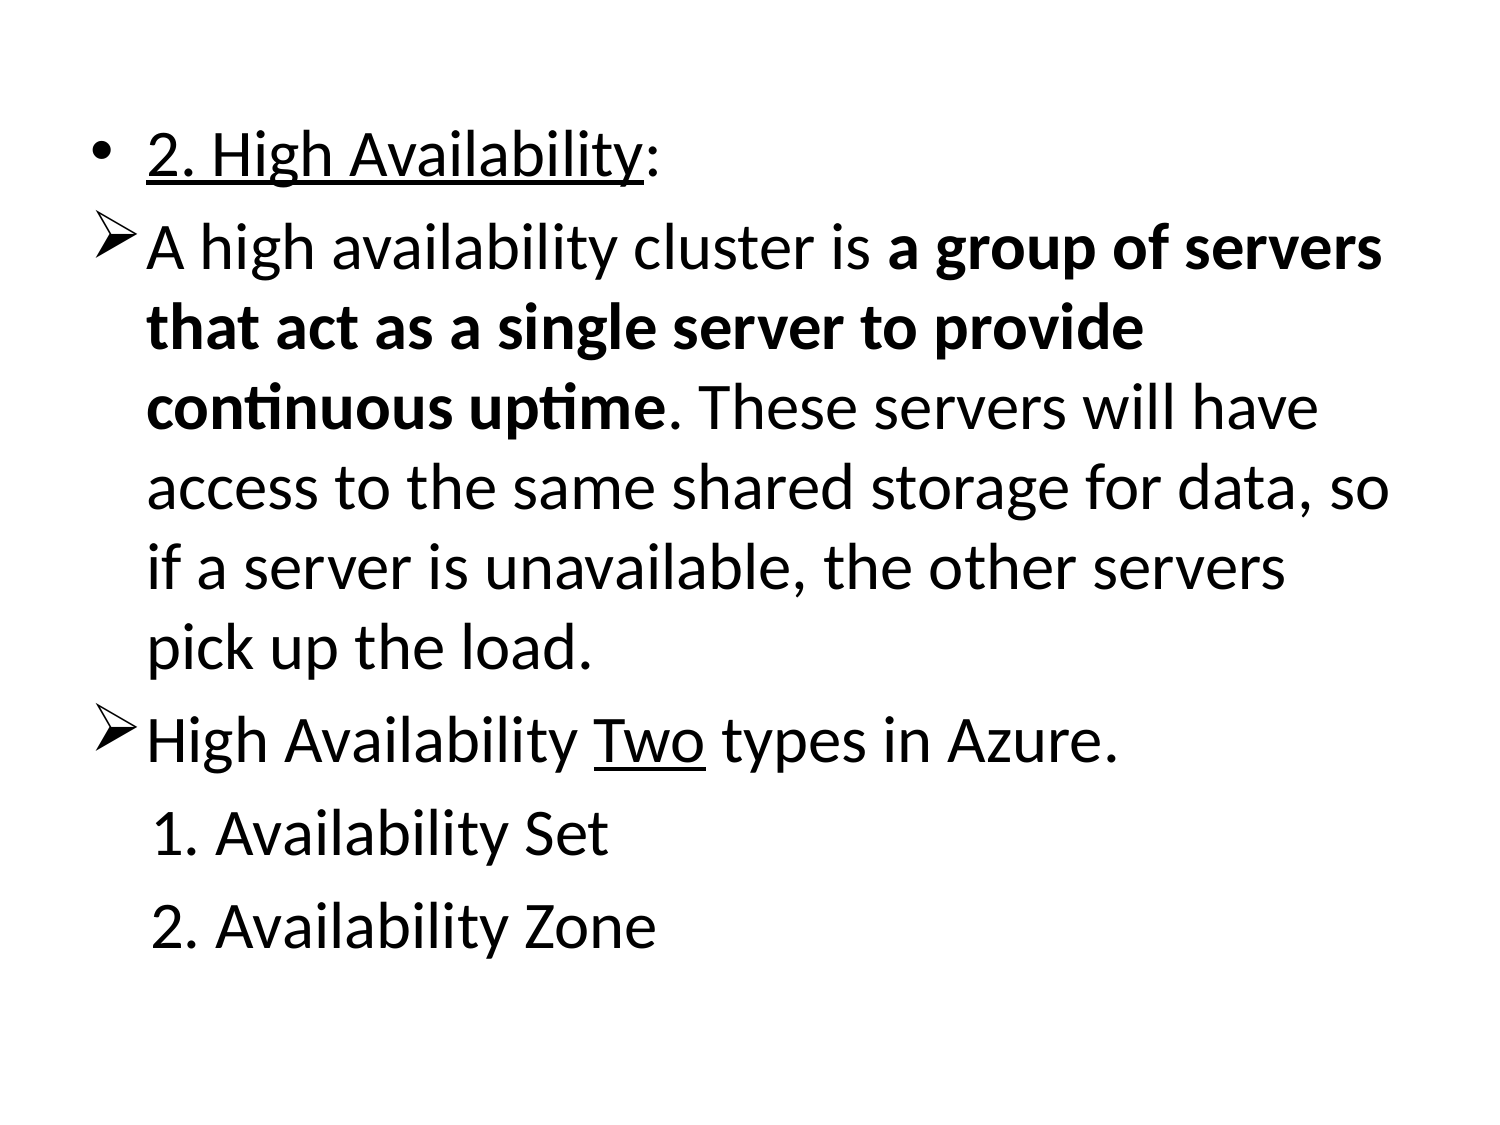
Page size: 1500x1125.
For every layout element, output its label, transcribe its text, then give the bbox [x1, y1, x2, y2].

list 2. High Availability: A high availability cluster is a group of servers that act as a single server to provide continuous uptime. These servers will have access to the same shared storage for data, so if a server is unavailable, the other servers pick up the load. High Availability Two types in Azure. 1. Availability Set 2. Availability Zone [75, 101, 1425, 1047]
